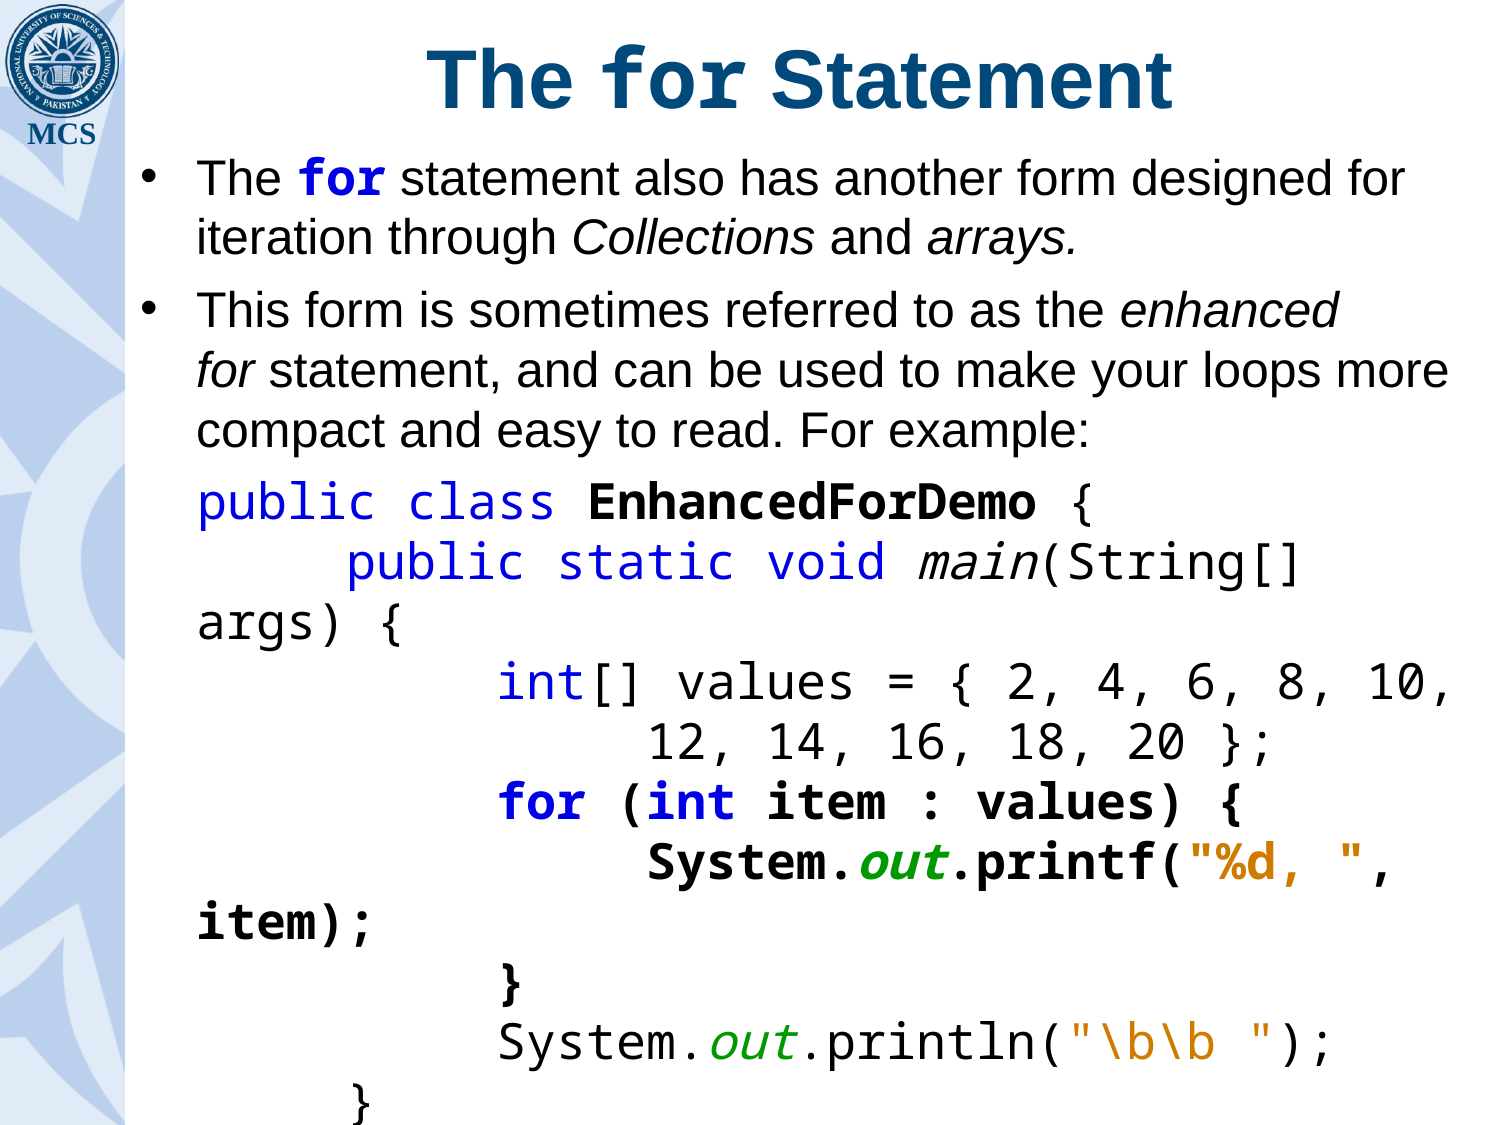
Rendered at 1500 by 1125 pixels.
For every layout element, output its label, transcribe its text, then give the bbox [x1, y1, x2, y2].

title The for Statement [125, 0, 1475, 137]
picture [0, 0, 125, 1125]
list The for statement also has another form designed for iteration through Collections and arrays. This form is sometimes referred to as the enhanced for statement, and can be used to make your loops more compact and easy to read. For example: public class EnhancedForDemo { public static void main(String[] args) { int[] values = { 2, 4, 6, 8, 10, 12, 14, 16, 18, 20 }; for (int item : values) { System.out.printf("%d, ", item); } System.out.println("\b\b "); } } [125, 137, 1475, 1088]
